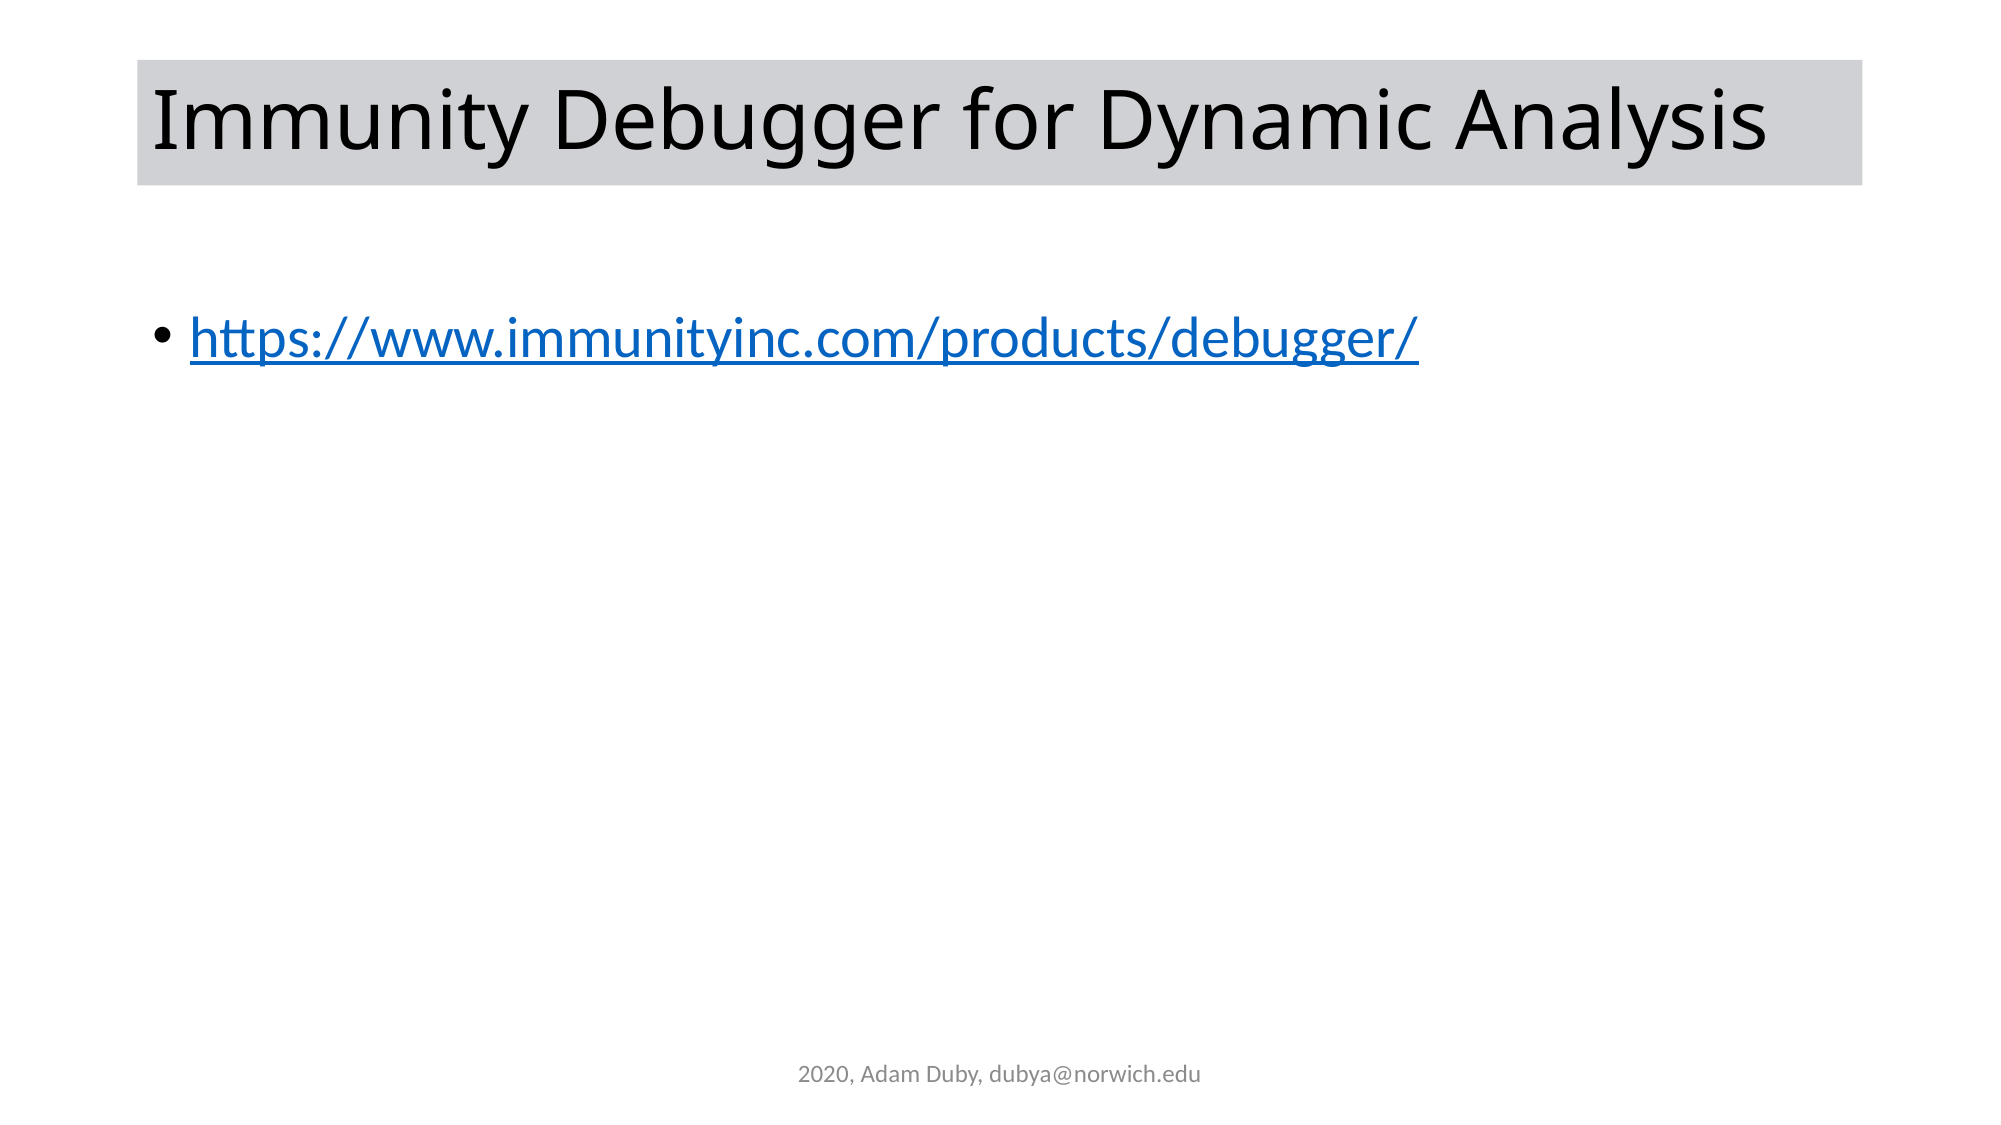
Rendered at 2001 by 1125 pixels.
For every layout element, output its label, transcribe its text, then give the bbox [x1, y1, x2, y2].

list https://www.immunityinc.com/products/debugger/ [137, 299, 1863, 1014]
footer 2020, Adam Duby, dubya@norwich.edu [662, 1042, 1338, 1103]
title Immunity Debugger for Dynamic Analysis [137, 59, 1863, 186]
